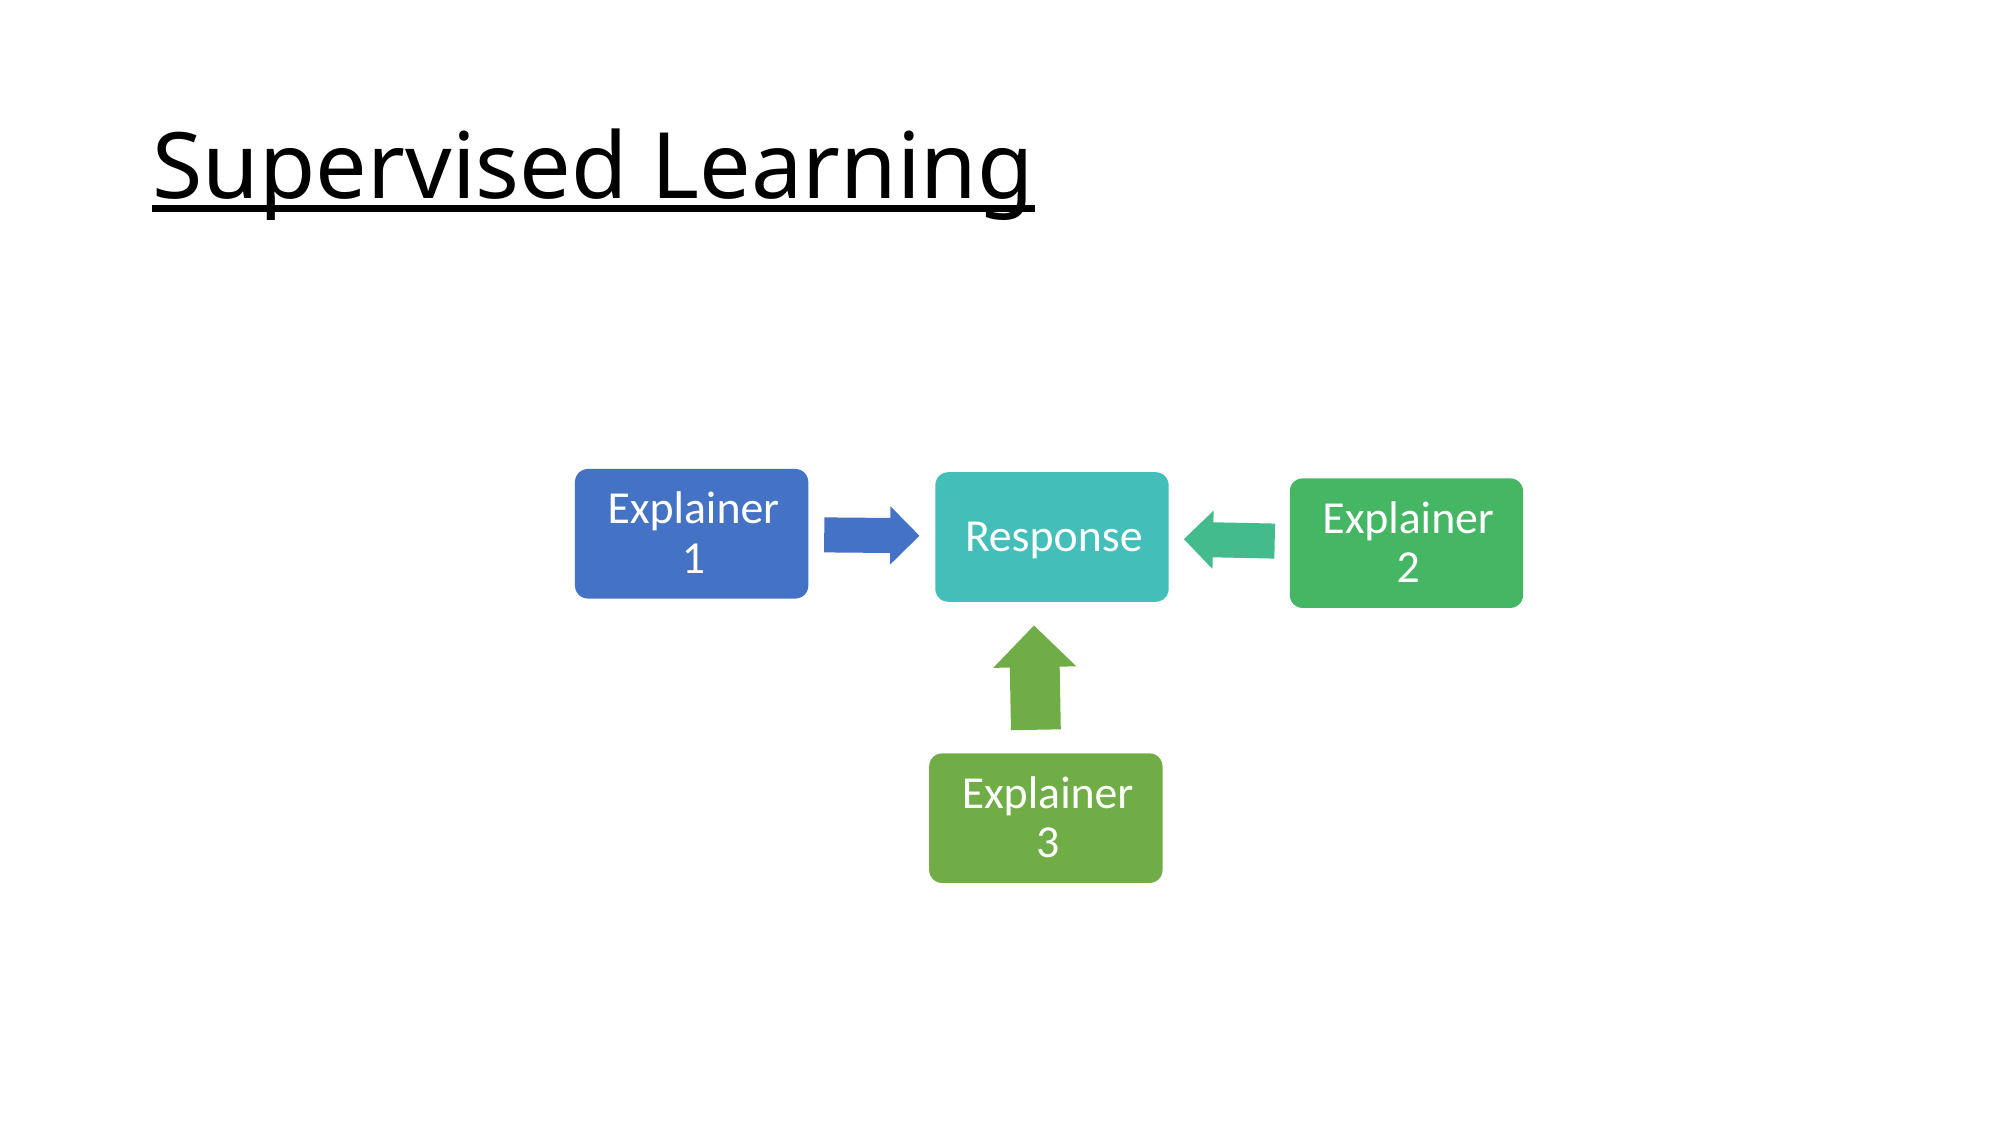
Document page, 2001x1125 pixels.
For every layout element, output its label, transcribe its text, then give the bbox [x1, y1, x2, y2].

title Supervised Learning [137, 59, 1863, 278]
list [189, 277, 1915, 992]
